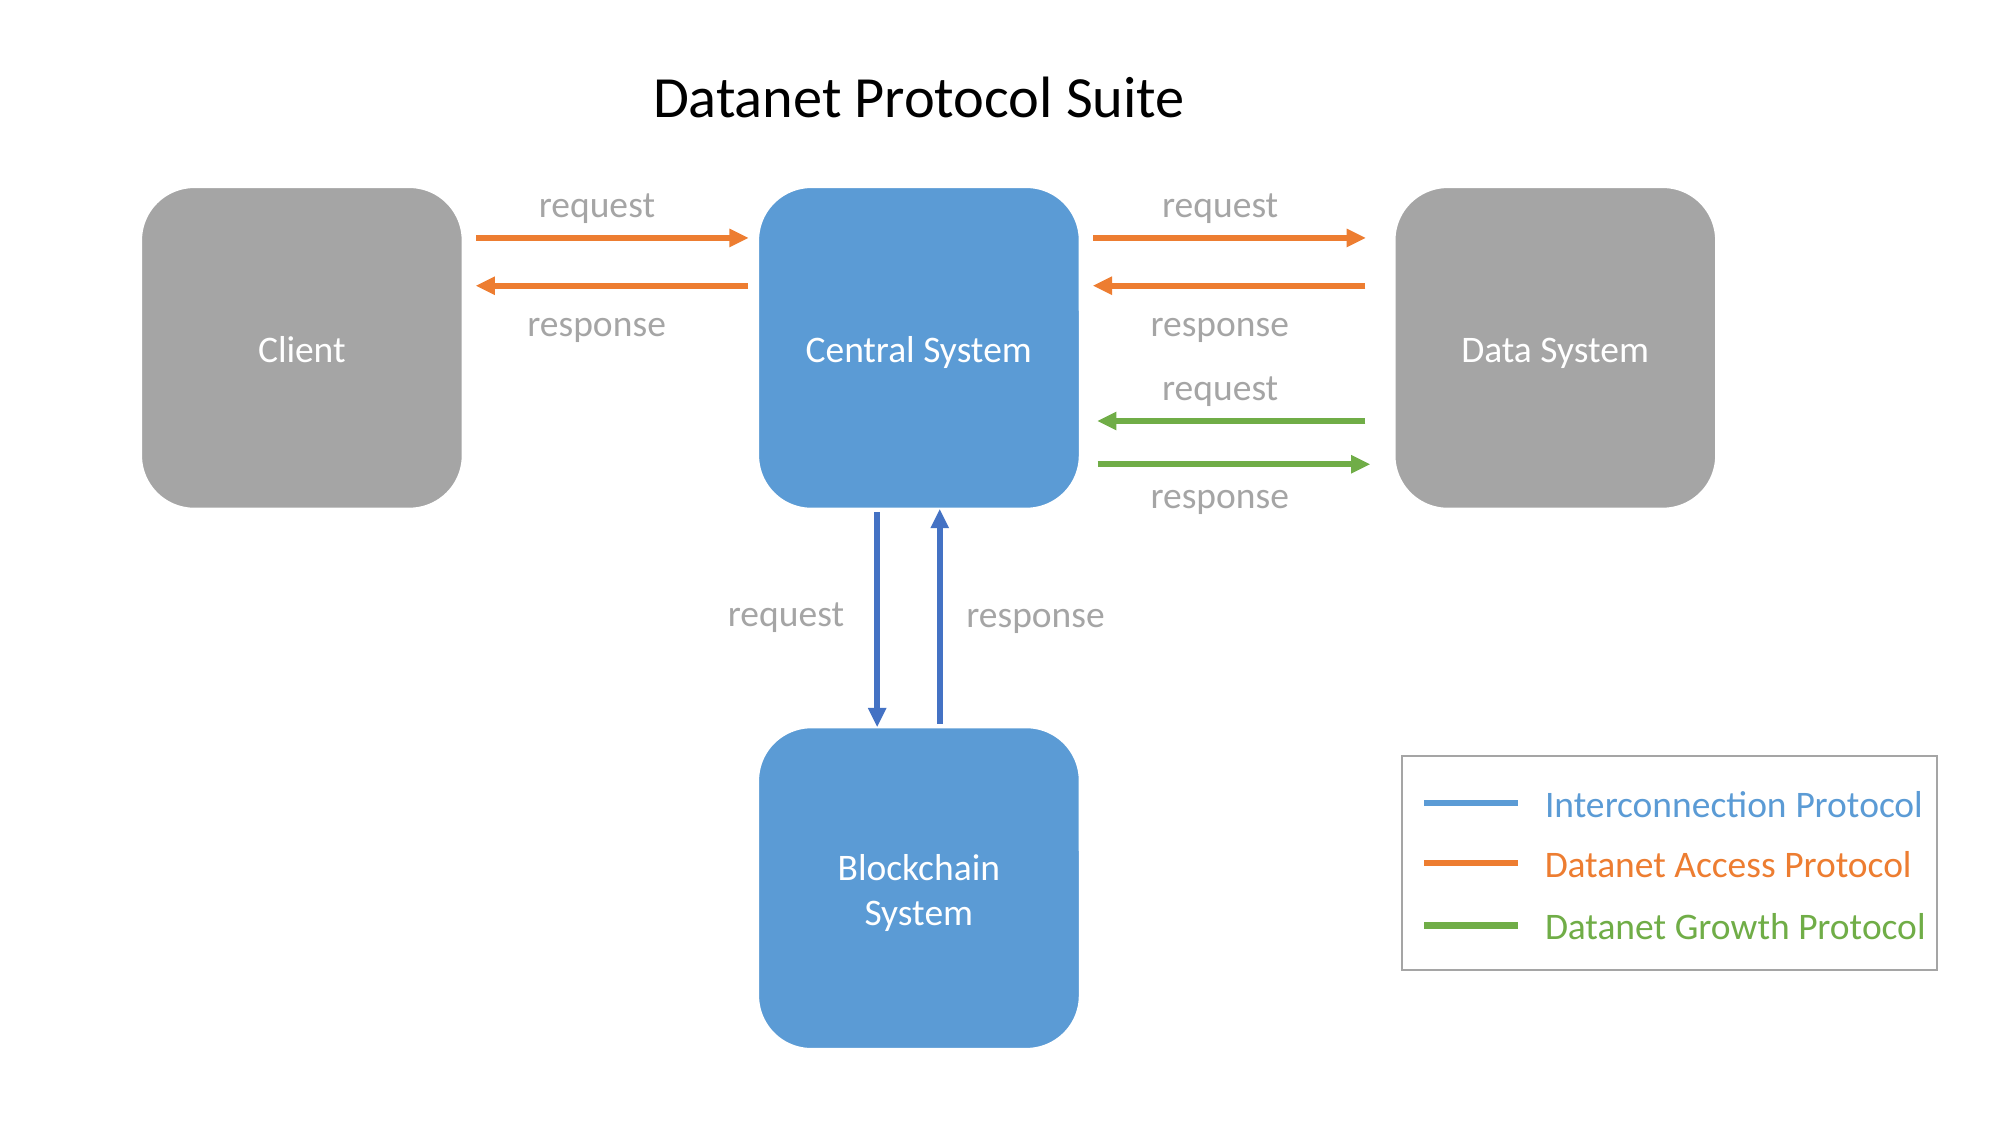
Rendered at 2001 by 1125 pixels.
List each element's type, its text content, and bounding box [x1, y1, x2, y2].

text_box Datanet Access Protocol [1530, 832, 1927, 893]
text_box request [1147, 172, 1294, 232]
text_box Client [138, 184, 465, 511]
text_box request [1147, 355, 1294, 416]
text_box request [713, 581, 860, 642]
text_box Central System [755, 184, 1082, 511]
text_box Interconnection Protocol [1530, 772, 1938, 833]
text_box [1401, 755, 1938, 971]
text_box Datanet Protocol Suite [638, 51, 1200, 137]
text_box Datanet Growth Protocol [1530, 895, 1941, 955]
text_box response [1135, 291, 1305, 352]
text_box response [1135, 465, 1305, 524]
text_box response [951, 583, 1122, 643]
text_box Data System [1392, 184, 1719, 511]
text_box Blockchain System [755, 725, 1082, 1052]
text_box response [512, 291, 682, 352]
text_box request [524, 172, 671, 232]
